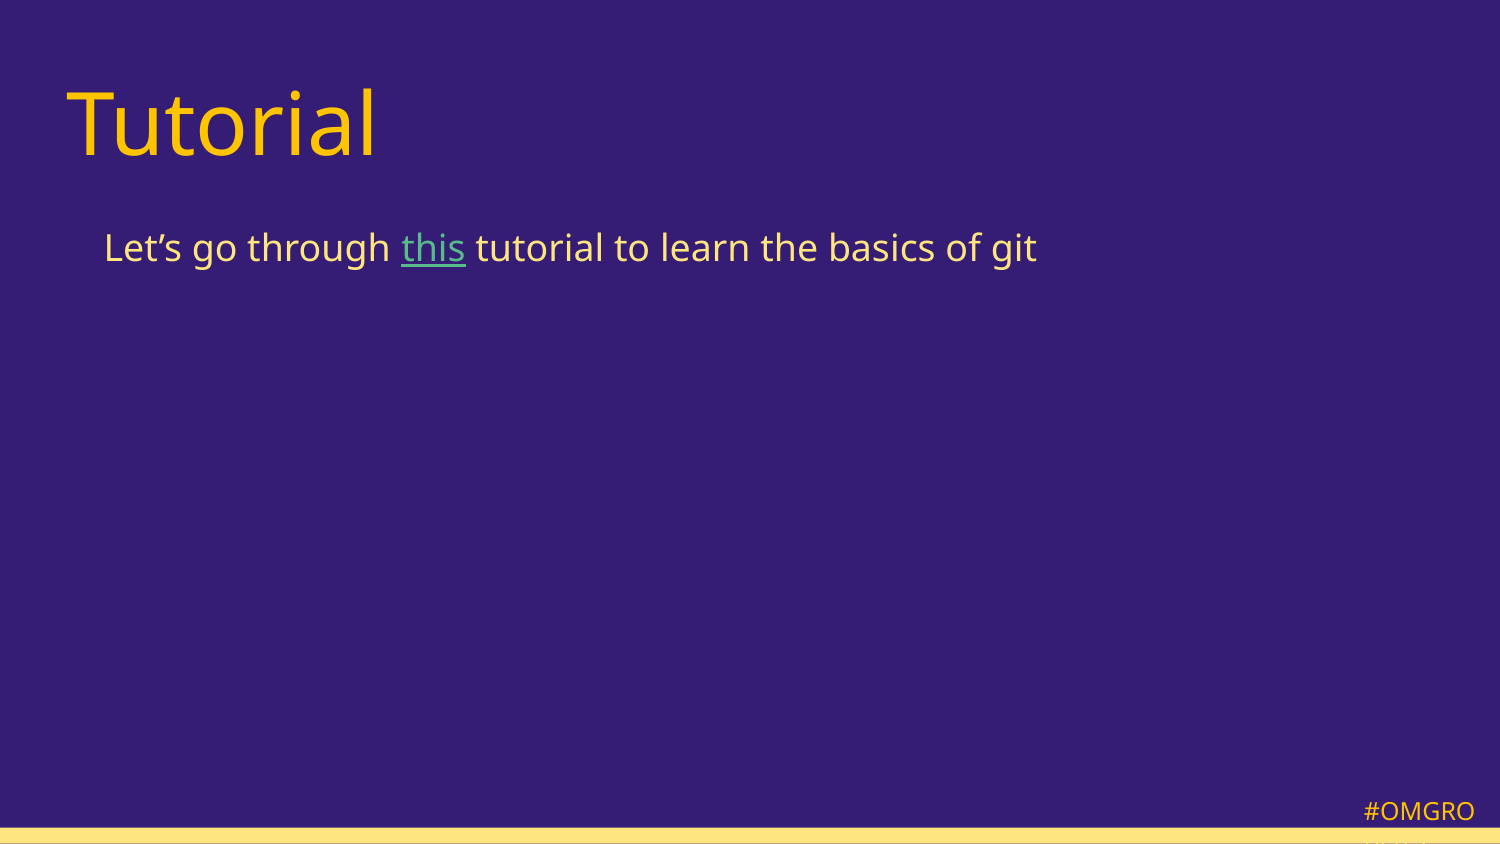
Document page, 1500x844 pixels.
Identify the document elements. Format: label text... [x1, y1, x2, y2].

title Tutorial [51, 51, 1449, 189]
list Let’s go through this tutorial to learn the basics of git [51, 200, 1449, 752]
